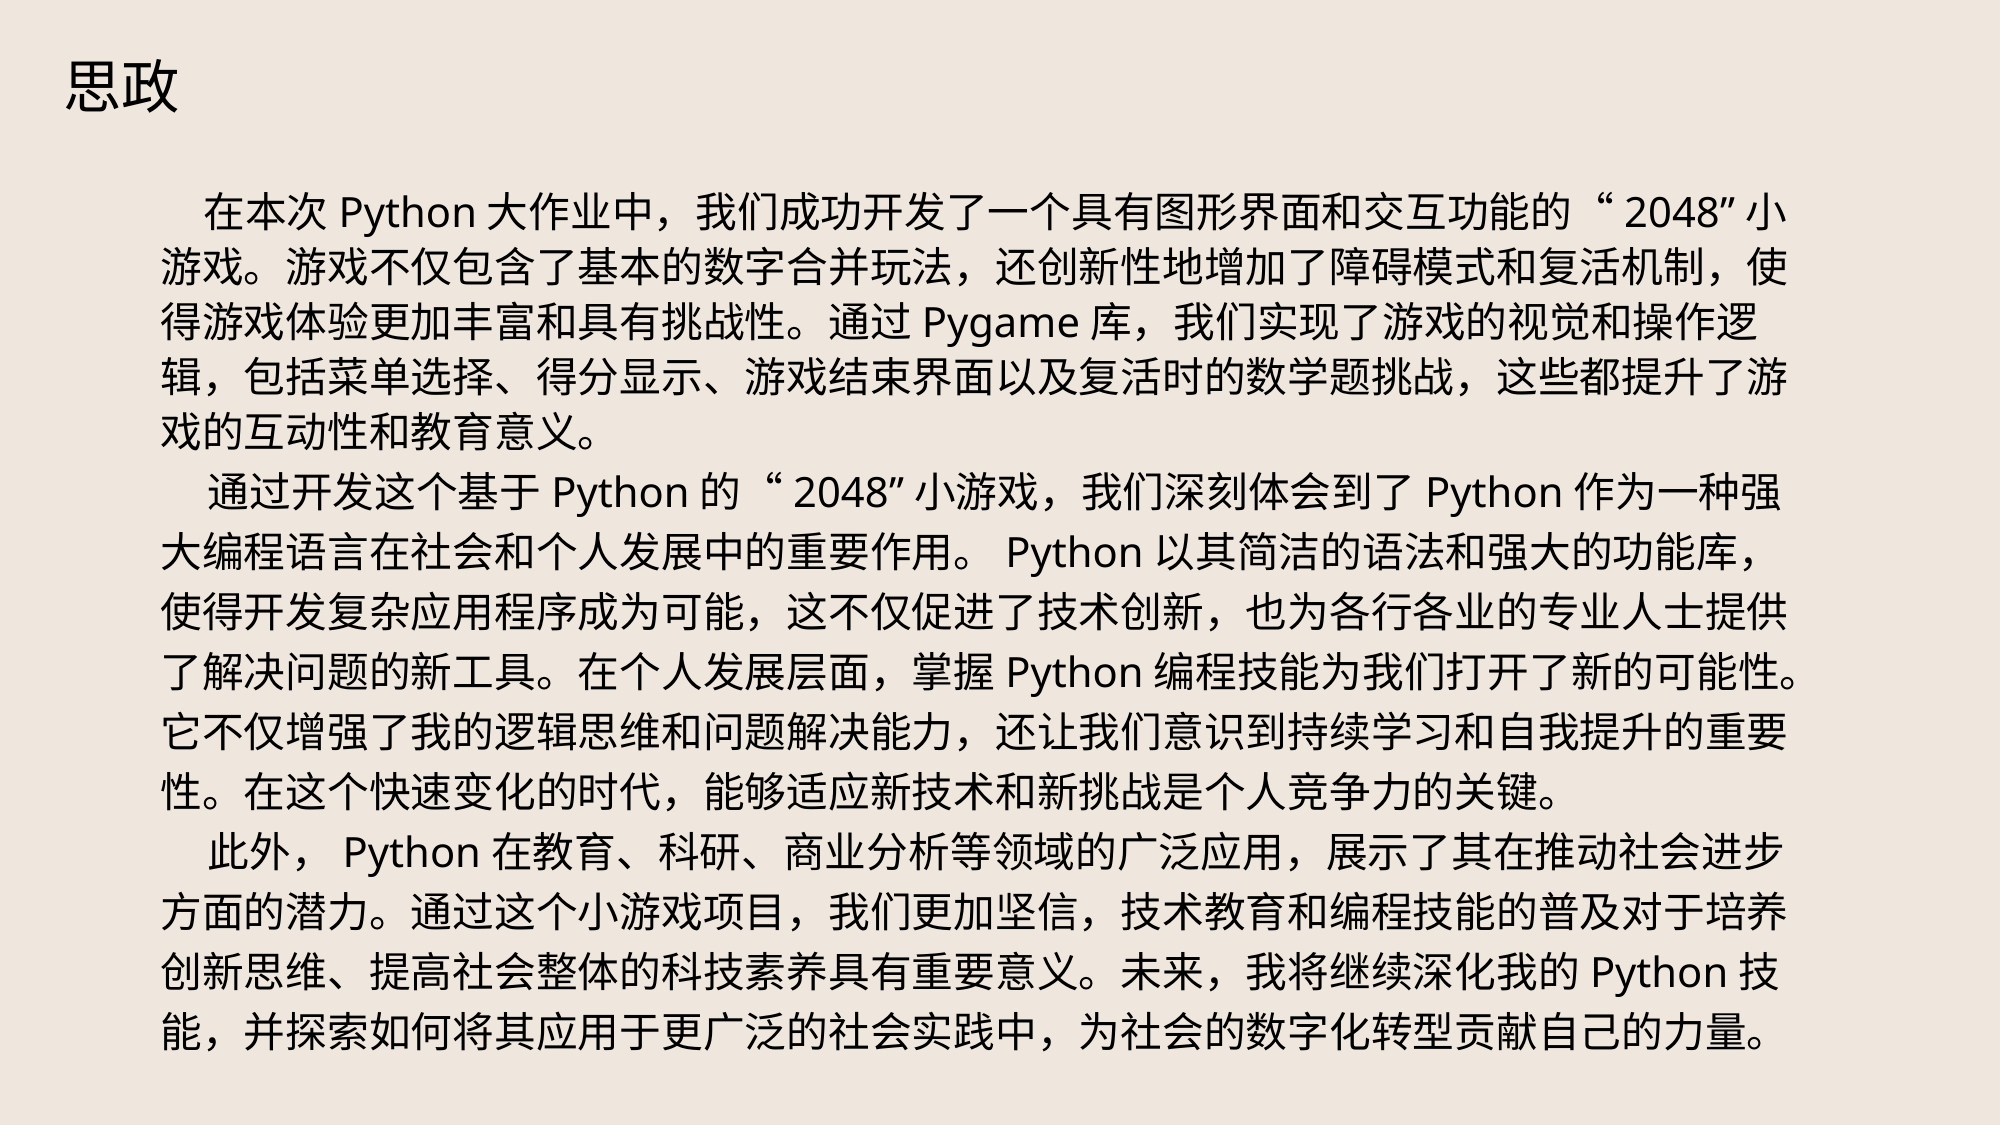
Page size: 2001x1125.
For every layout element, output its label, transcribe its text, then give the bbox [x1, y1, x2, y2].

text_box 思政 [48, 42, 716, 128]
text_box 在本次Python大作业中，我们成功开发了一个具有图形界面和交互功能的“2048”小游戏。游戏不仅包含了基本的数字合并玩法，还创新性地增加了障碍模式和复活机制，使得游戏体验更加丰富和具有挑战性。通过Pygame库，我们实现了游戏的视觉和操作逻辑，包括菜单选择、得分显示、游戏结束界面以及复活时的数学题挑战，这些都提升了游戏的互动性和教育意义。 通过开发这个基于Python的“2048”小游戏，我们深刻体会到了Python作为一种强大编程语言在社会和个人发展中的重要作用。Python以其简洁的语法和强大的功能库，使得开发复杂应用程序成为可能，这不仅促进了技术创新，也为各行各业的专业人士提供了解决问题的新工具。在个人发展层面，掌握Python编程技能为我们打开了新的可能性。它不仅增强了我的逻辑思维和问题解决能力，还让我们意识到持续学习和自我提升的重要性。在这个快速变化的时代，能够适应新技术和新挑战是个人竞争力的关键。 此外，Python在教育、科研、商业分析等领域的广泛应用，展示了其在推动社会进步方面的潜力。通过这个小游戏项目，我们更加坚信，技术教育和编程技能的普及对于培养创新思维、提高社会整体的科技素养具有重要意义。未来，我将继续深化我的Python技能，并探索如何将其应用于更广泛的社会实践中，为社会的数字化转型贡献自己的力量。 [145, 128, 1807, 1018]
